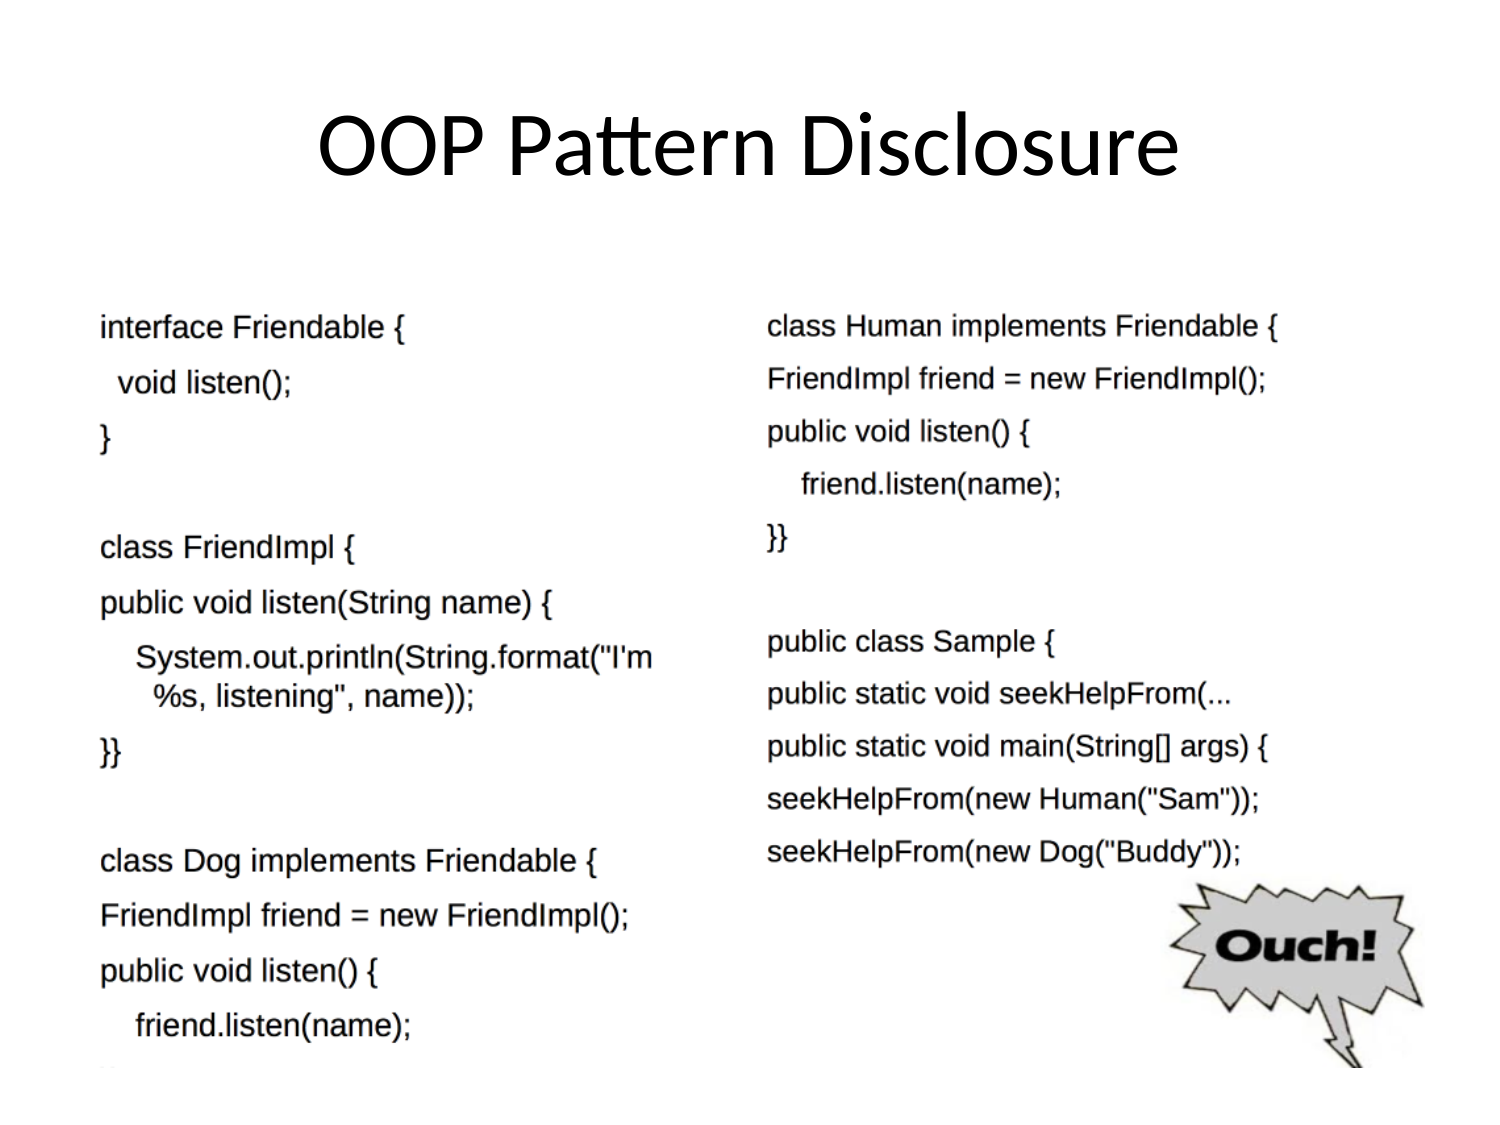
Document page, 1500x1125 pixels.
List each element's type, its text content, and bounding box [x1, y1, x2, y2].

title OOP Pattern Disclosure [74, 44, 1426, 234]
picture [74, 279, 1426, 1069]
